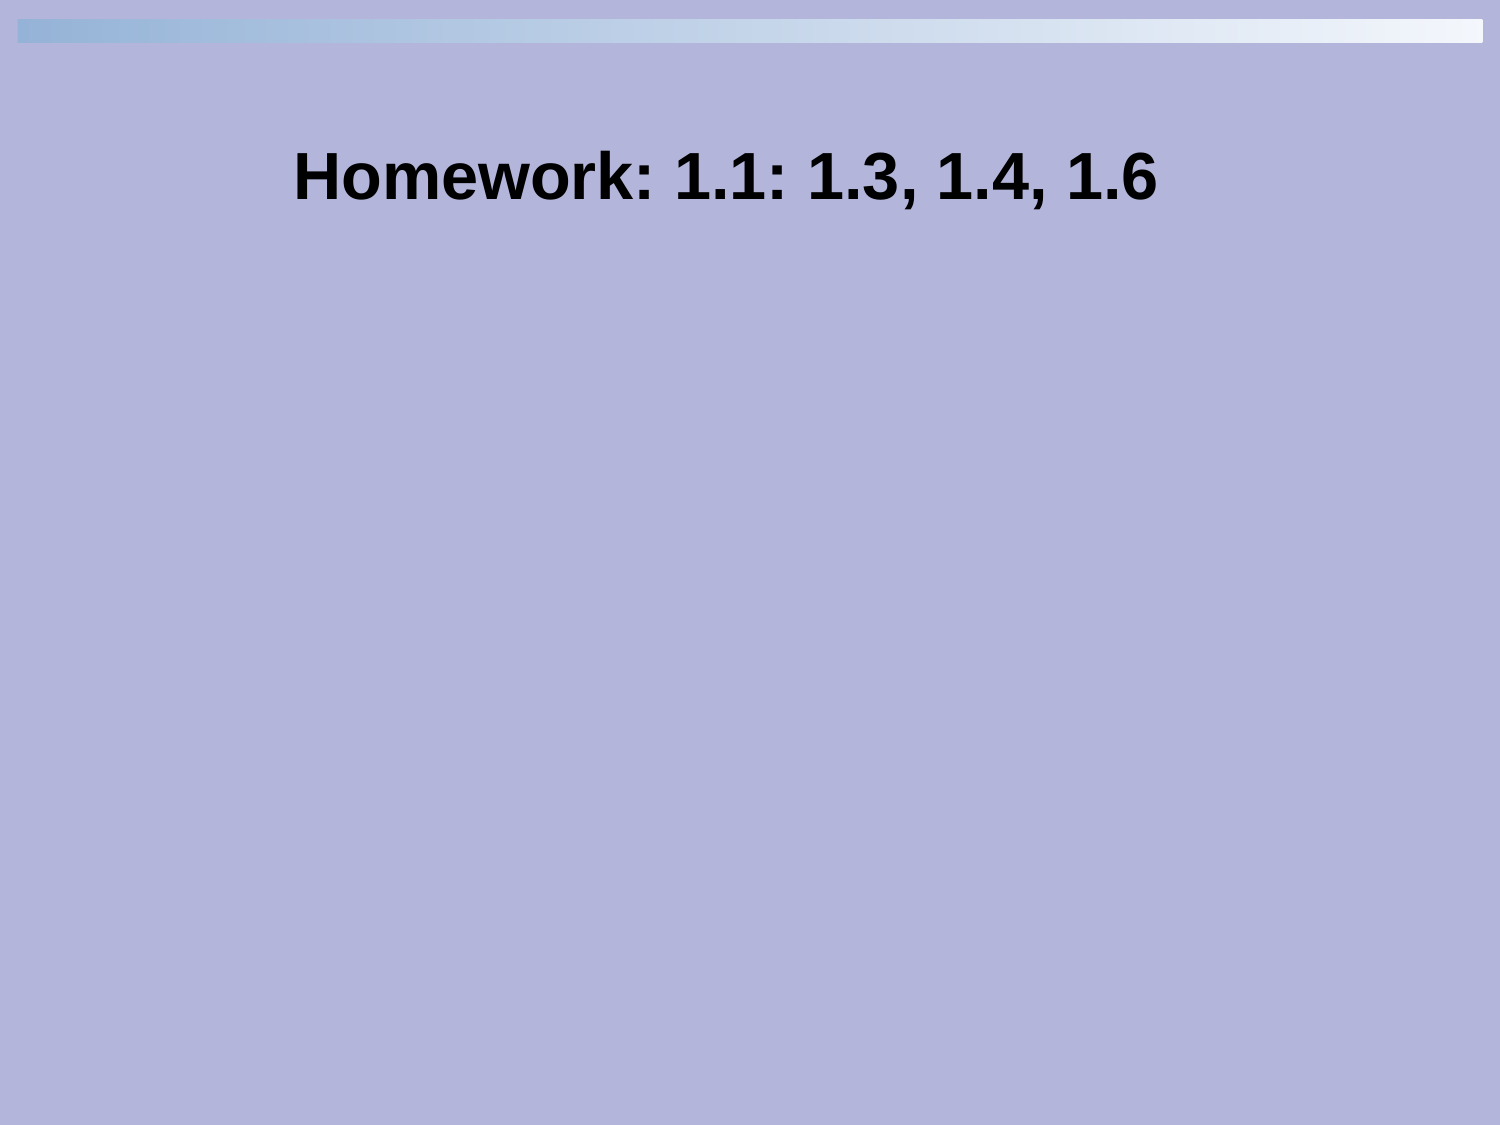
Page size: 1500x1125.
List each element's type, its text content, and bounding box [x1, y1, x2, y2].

text_box Homework: 1.1: 1.3, 1.4, 1.6 [277, 125, 1176, 221]
text_box [16, 17, 1484, 45]
